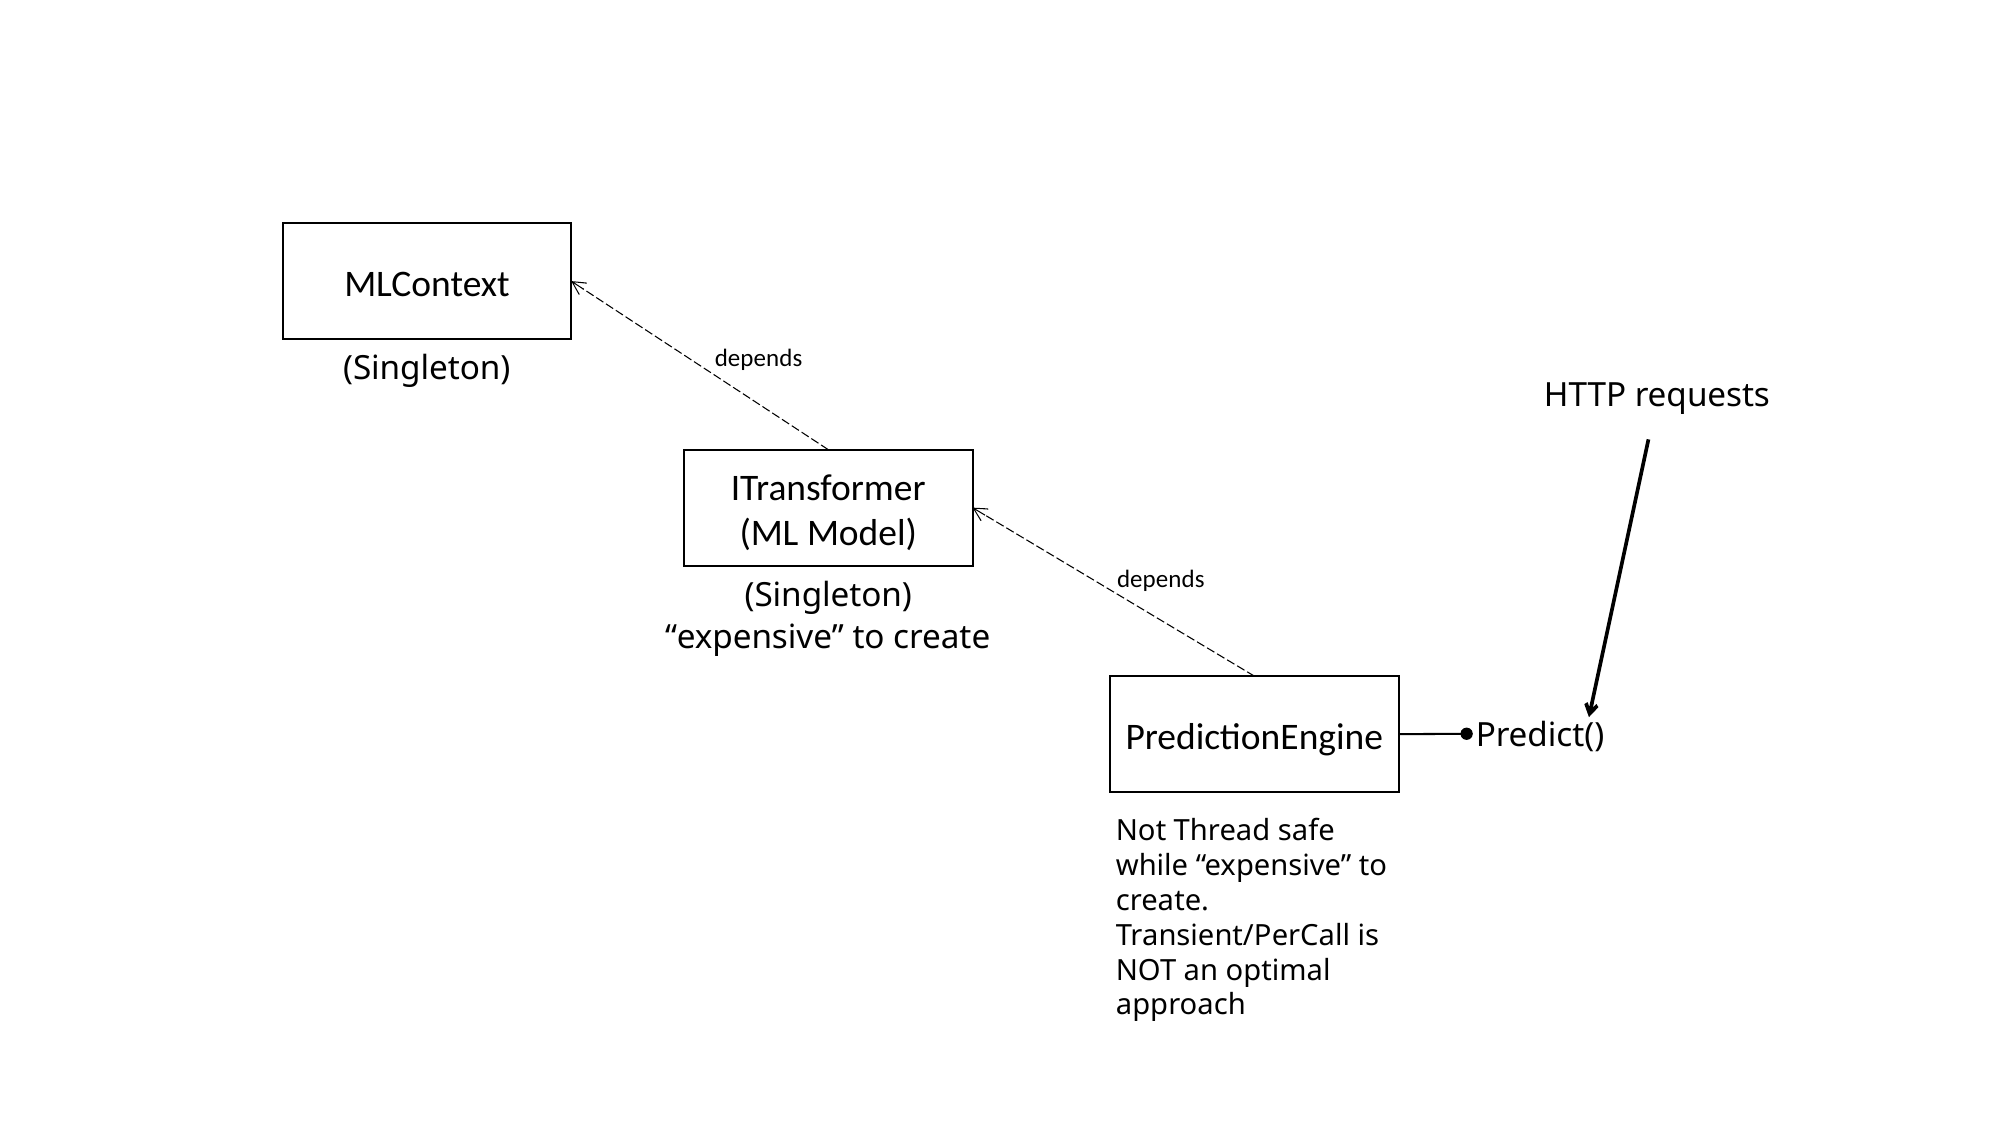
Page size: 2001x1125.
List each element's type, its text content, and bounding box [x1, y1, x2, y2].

text_box PredictionEngine [1109, 675, 1400, 793]
text_box ITransformer (ML Model) [683, 449, 974, 567]
text_box MLContext [282, 222, 572, 340]
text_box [972, 507, 1255, 677]
text_box Predict() [1461, 705, 1620, 761]
text_box Not Thread safe while “expensive” to create. Transient/PerCall is NOT an optimal approach [1101, 803, 1429, 1029]
text_box “expensive” to create [650, 607, 972, 663]
text_box HTTP requests [1528, 365, 1786, 421]
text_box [1588, 439, 1649, 718]
text_box (Singleton) [328, 339, 526, 394]
text_box (Singleton) [729, 565, 927, 607]
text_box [571, 281, 829, 450]
